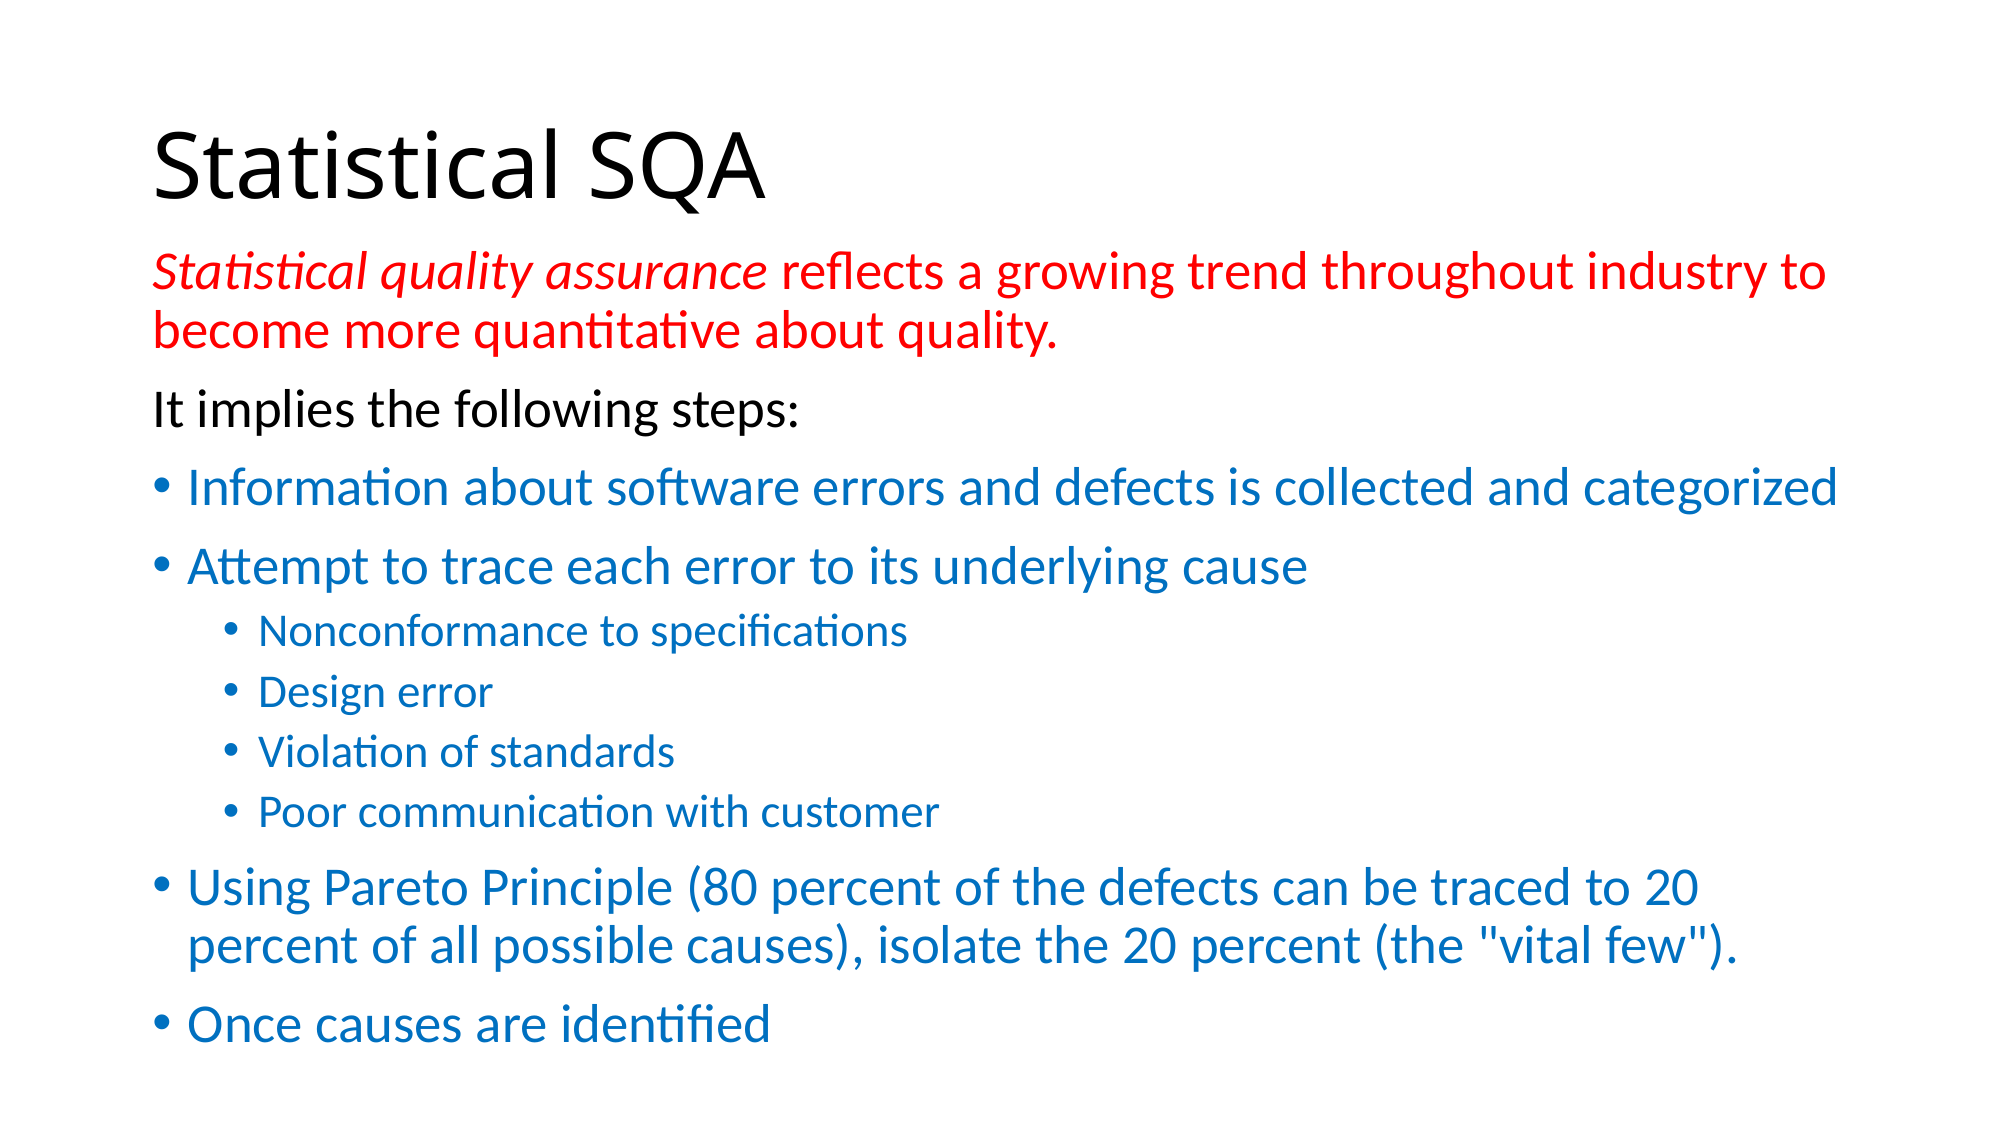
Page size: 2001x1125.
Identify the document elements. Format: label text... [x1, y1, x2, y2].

title Statistical SQA [137, 59, 1863, 235]
list Statistical quality assurance reflects a growing trend throughout industry to become more quantitative about quality. It implies the following steps: Information about software errors and defects is collected and categorized Attempt to trace each error to its underlying cause Nonconformance to specifications Design error Violation of standards Poor communication with customer Using Pareto Principle (80 percent of the defects can be traced to 20 percent of all possible causes), isolate the 20 percent (the "vital few"). Once causes are identified [137, 235, 1863, 1125]
